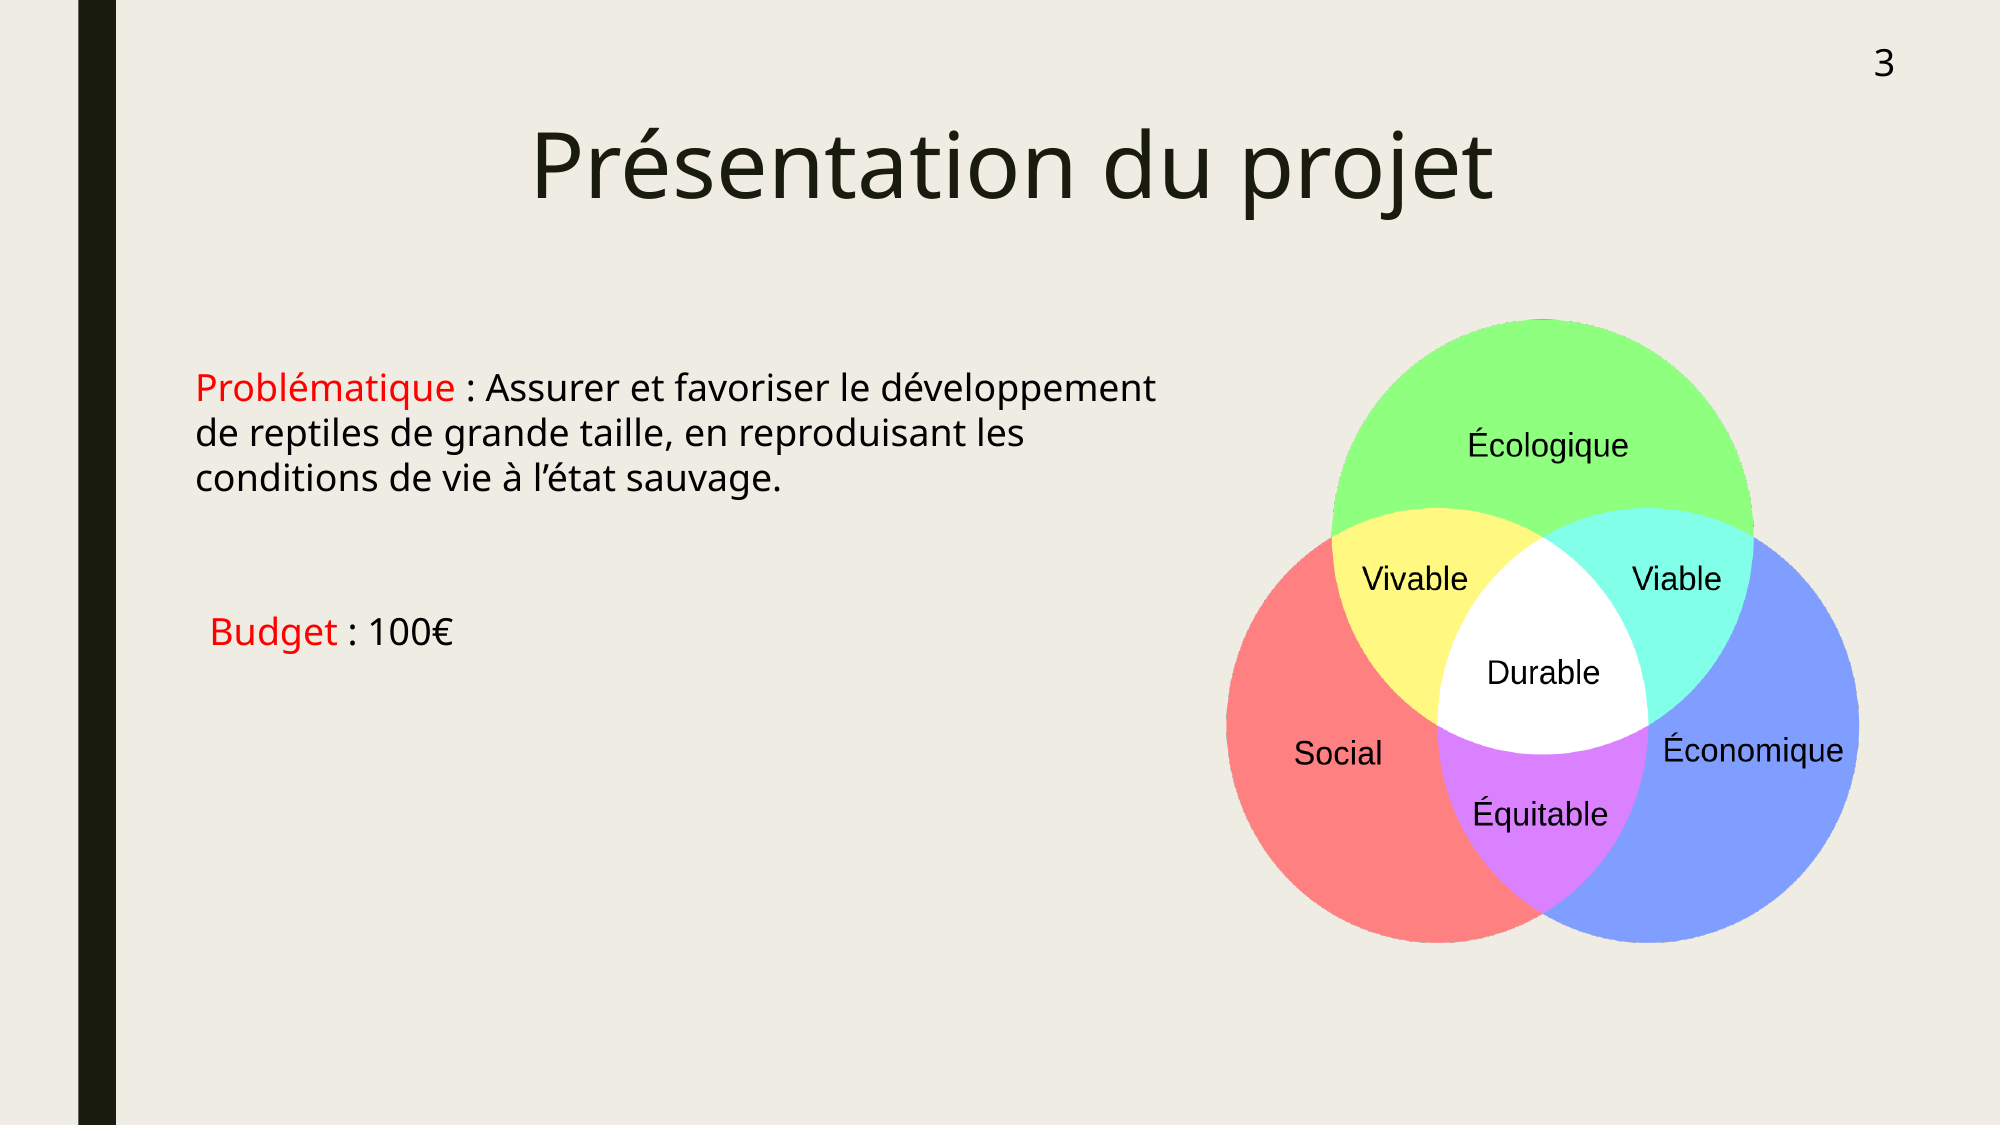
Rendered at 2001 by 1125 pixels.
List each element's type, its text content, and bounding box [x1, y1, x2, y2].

text_box 3 [1859, 31, 1907, 92]
text_box Problématique : Assurer et favoriser le développement de reptiles de grande taille, en reproduisant les conditions de vie à l’état sauvage. [180, 356, 1182, 506]
picture [1202, 296, 1883, 965]
text_box Budget : 100€ [194, 600, 541, 661]
title Présentation du projet [225, 112, 1800, 357]
